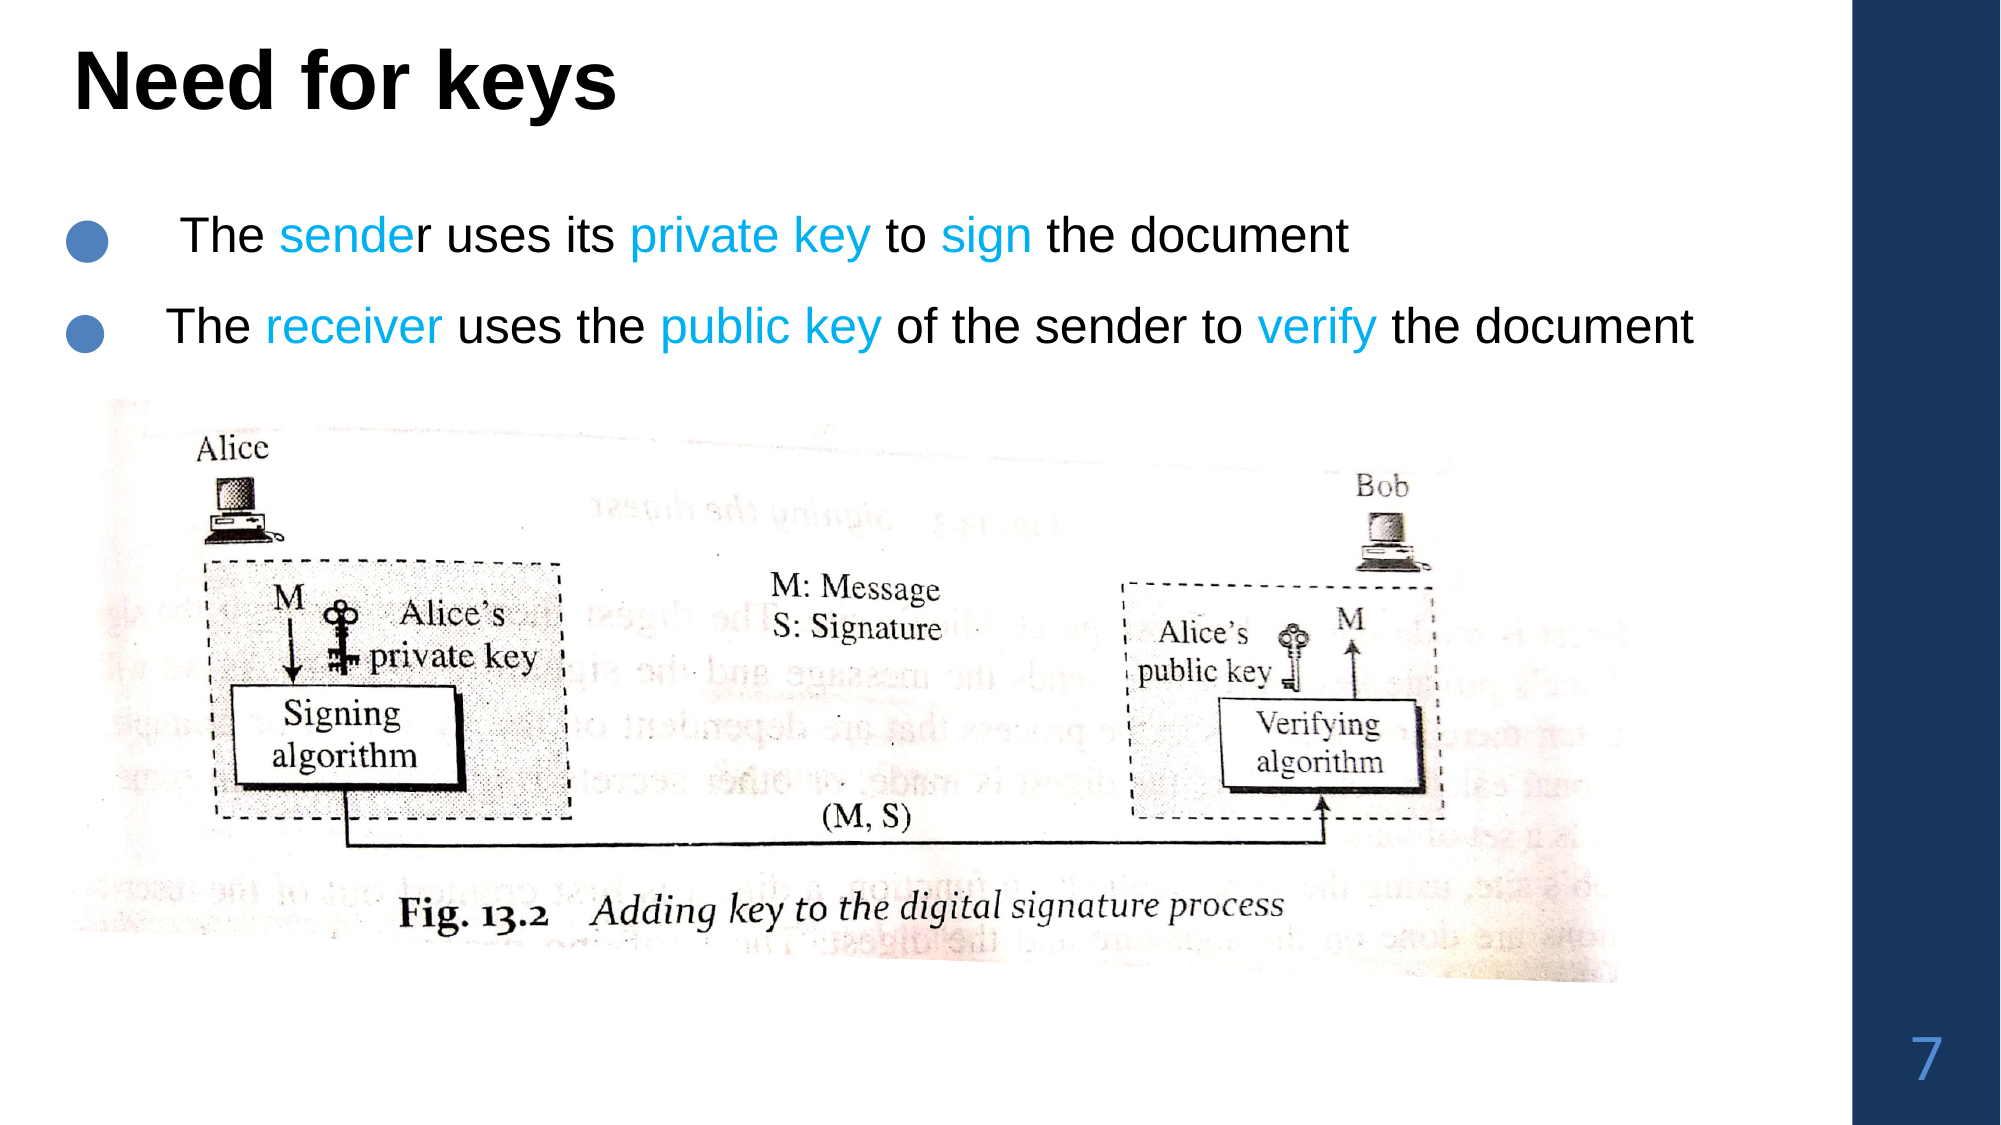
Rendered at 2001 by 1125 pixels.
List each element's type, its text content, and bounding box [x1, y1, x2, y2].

picture [68, 398, 1635, 983]
list The sender uses its private key to sign the document The receiver uses the public key of the sender to verify the document [26, 194, 1823, 997]
slide_number ‹#› [1852, 1012, 2000, 1110]
title Need for keys [59, 0, 1649, 135]
